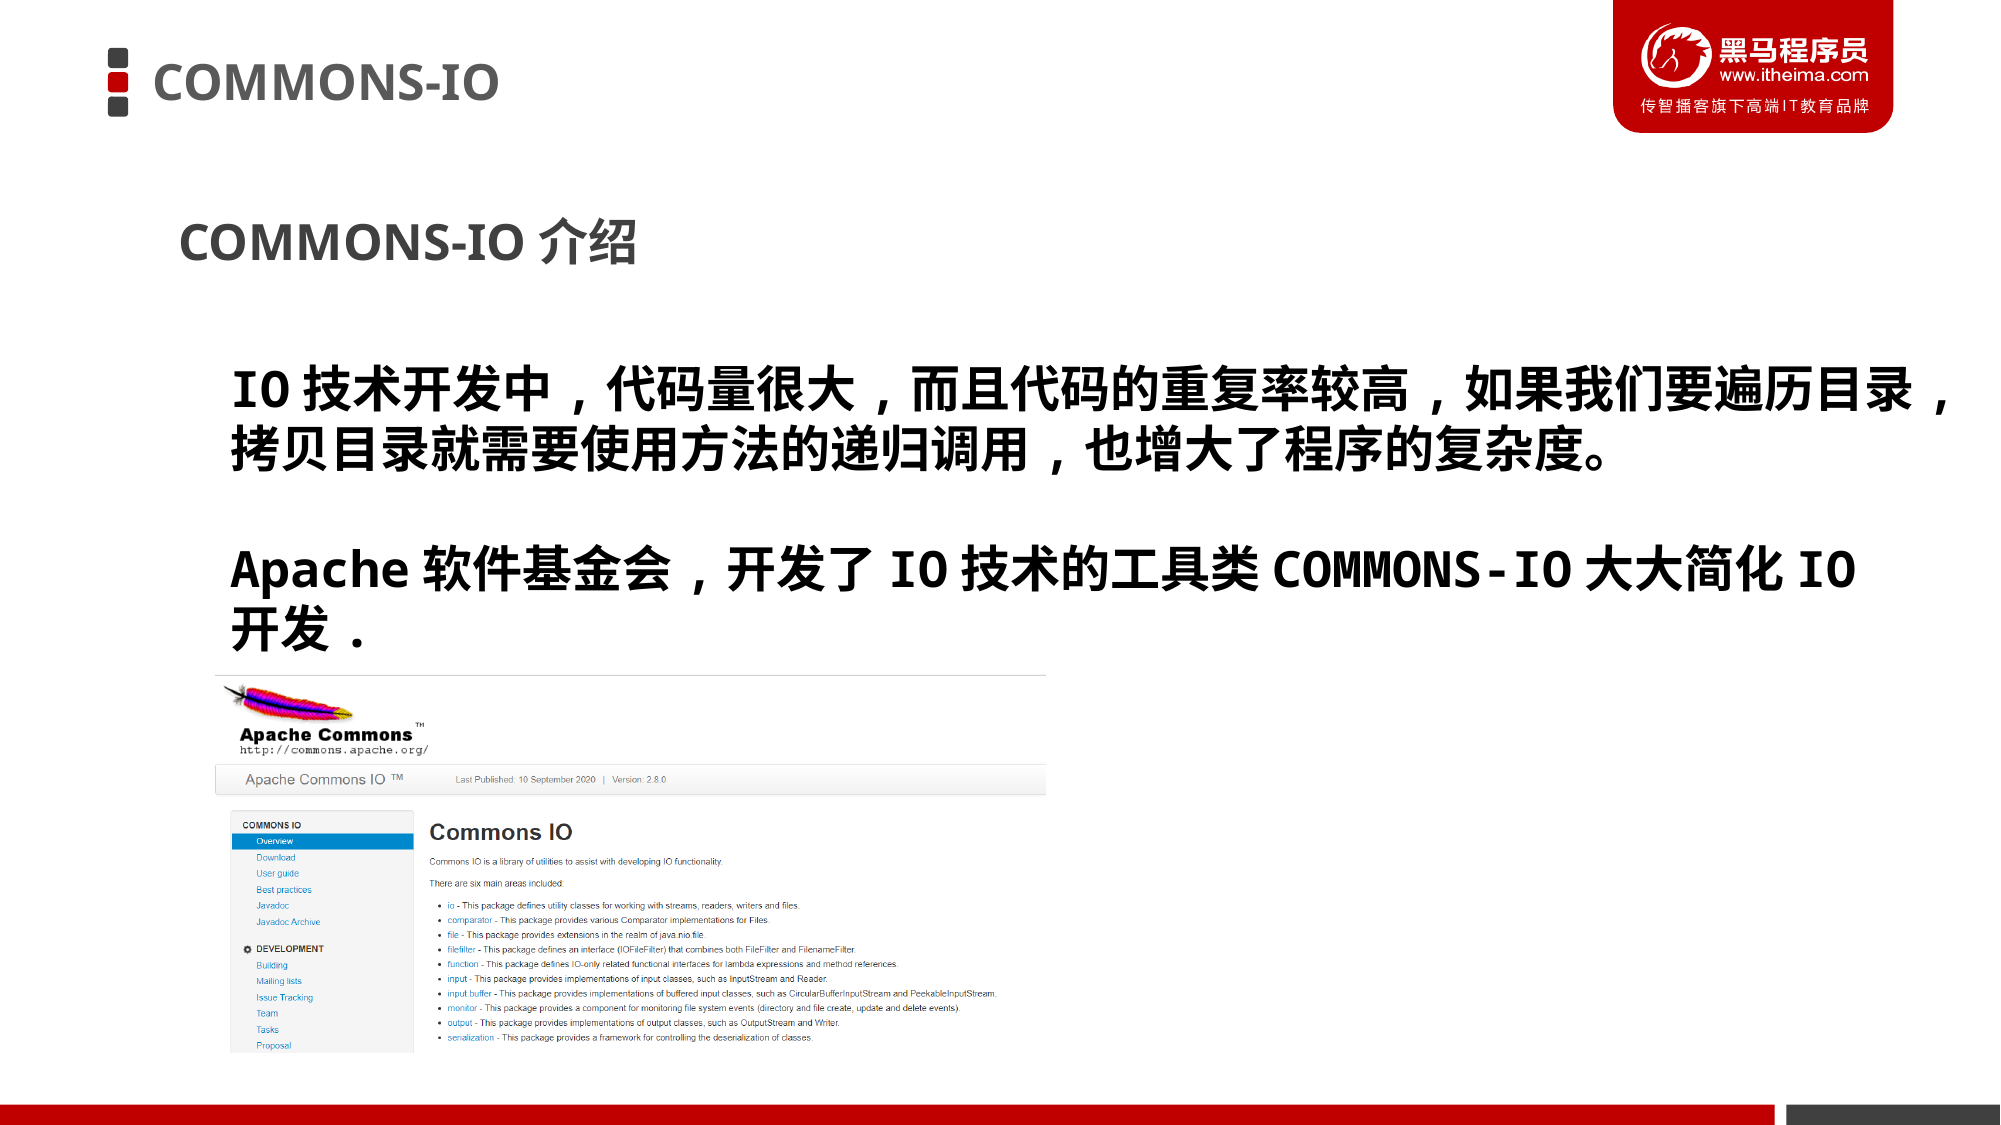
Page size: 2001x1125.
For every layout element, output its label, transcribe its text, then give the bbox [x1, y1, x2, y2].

text_box IO技术开发中,代码量很大,而且代码的重复率较高,如果我们要遍历目录,拷贝目录就需要使用方法的递归调用,也增大了程序的复杂度。 Apache软件基金会,开发了IO技术的工具类COMMONS-IO大大简化IO开发. [215, 349, 1933, 665]
text_box COMMONS-IO介绍 [163, 172, 1717, 278]
picture [215, 673, 1046, 1054]
text_box COMMONS-IO [137, 0, 1315, 173]
picture [1616, 11, 1894, 125]
